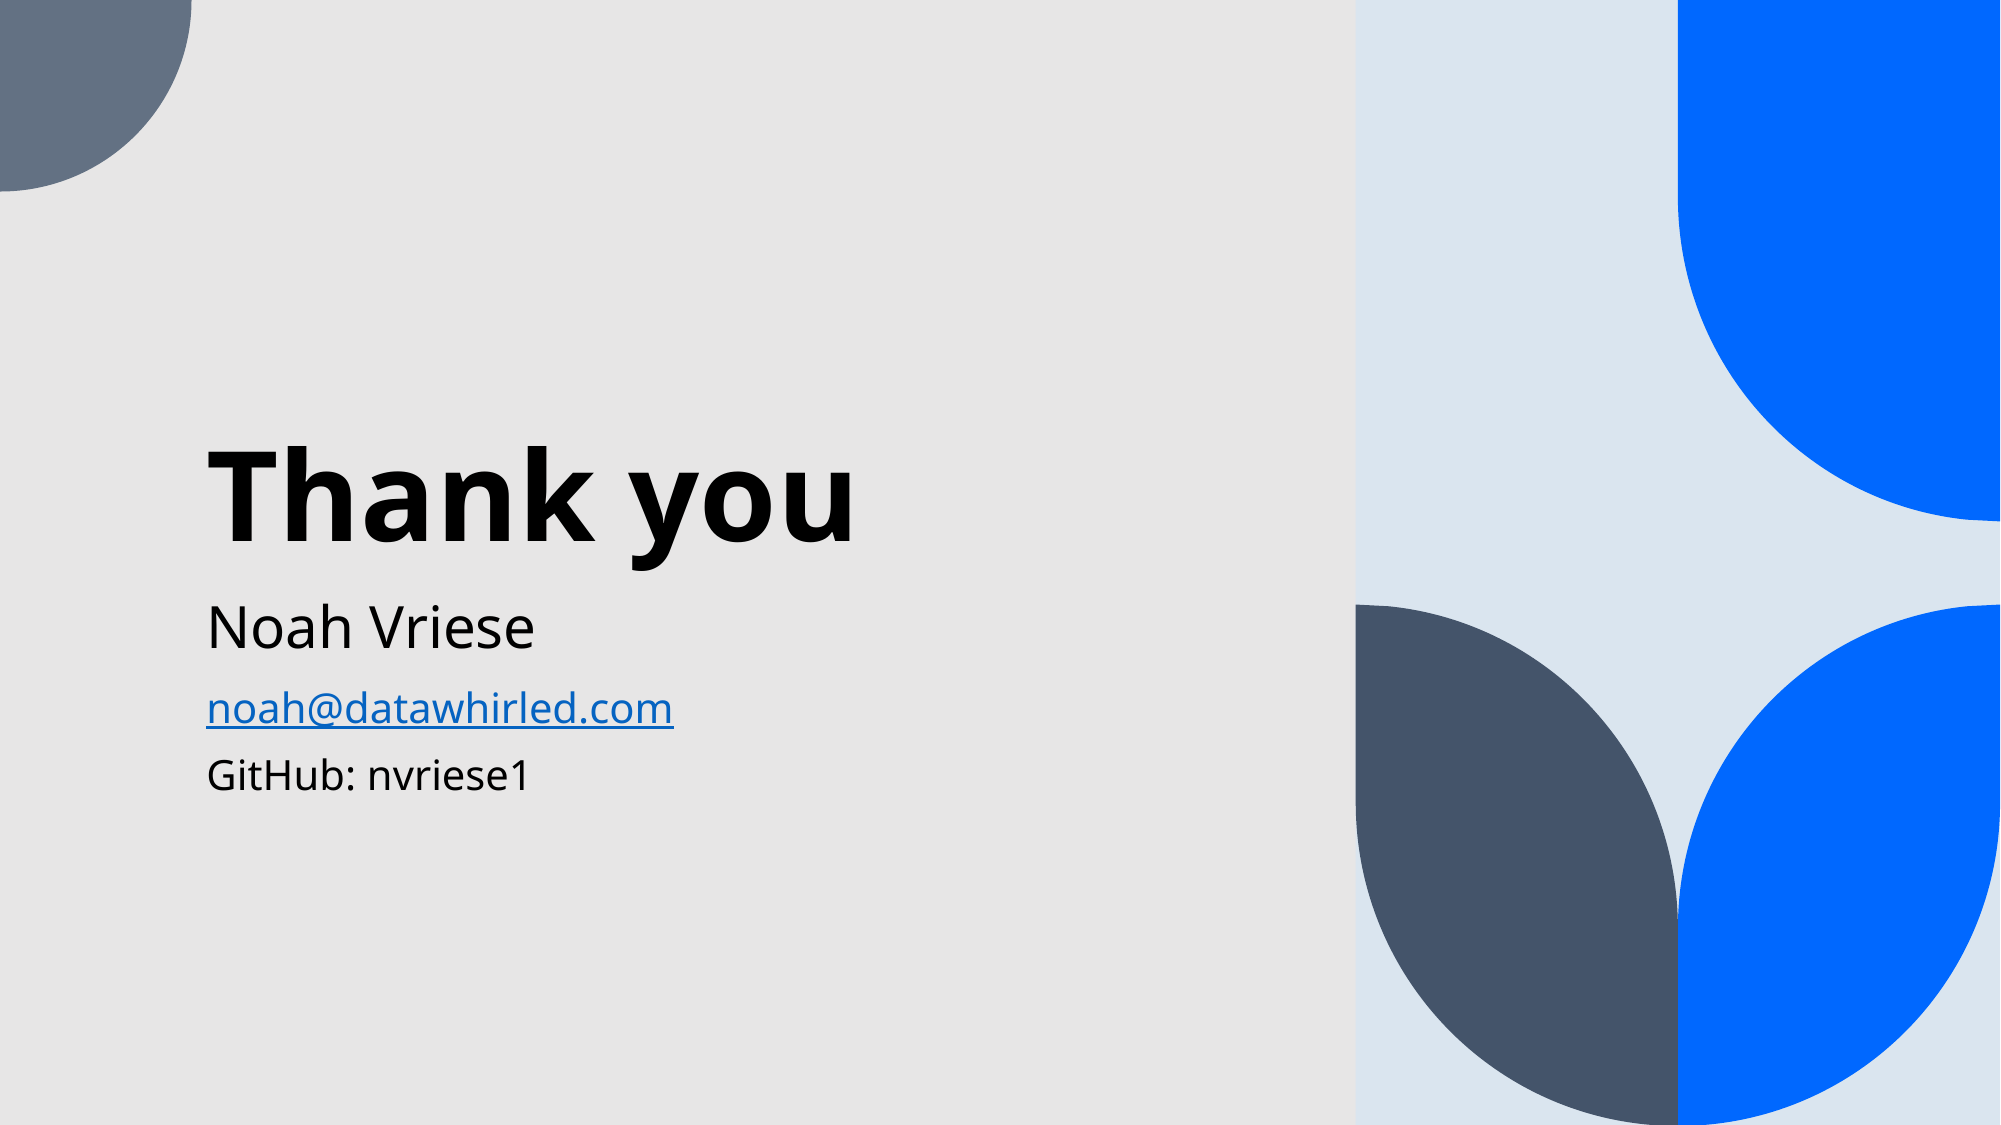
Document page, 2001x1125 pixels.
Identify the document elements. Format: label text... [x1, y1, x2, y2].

subtitle Noah Vriese noah@datawhirled.com GitHub: nvriese1 [191, 590, 1212, 960]
title Thank you [191, 184, 1212, 576]
